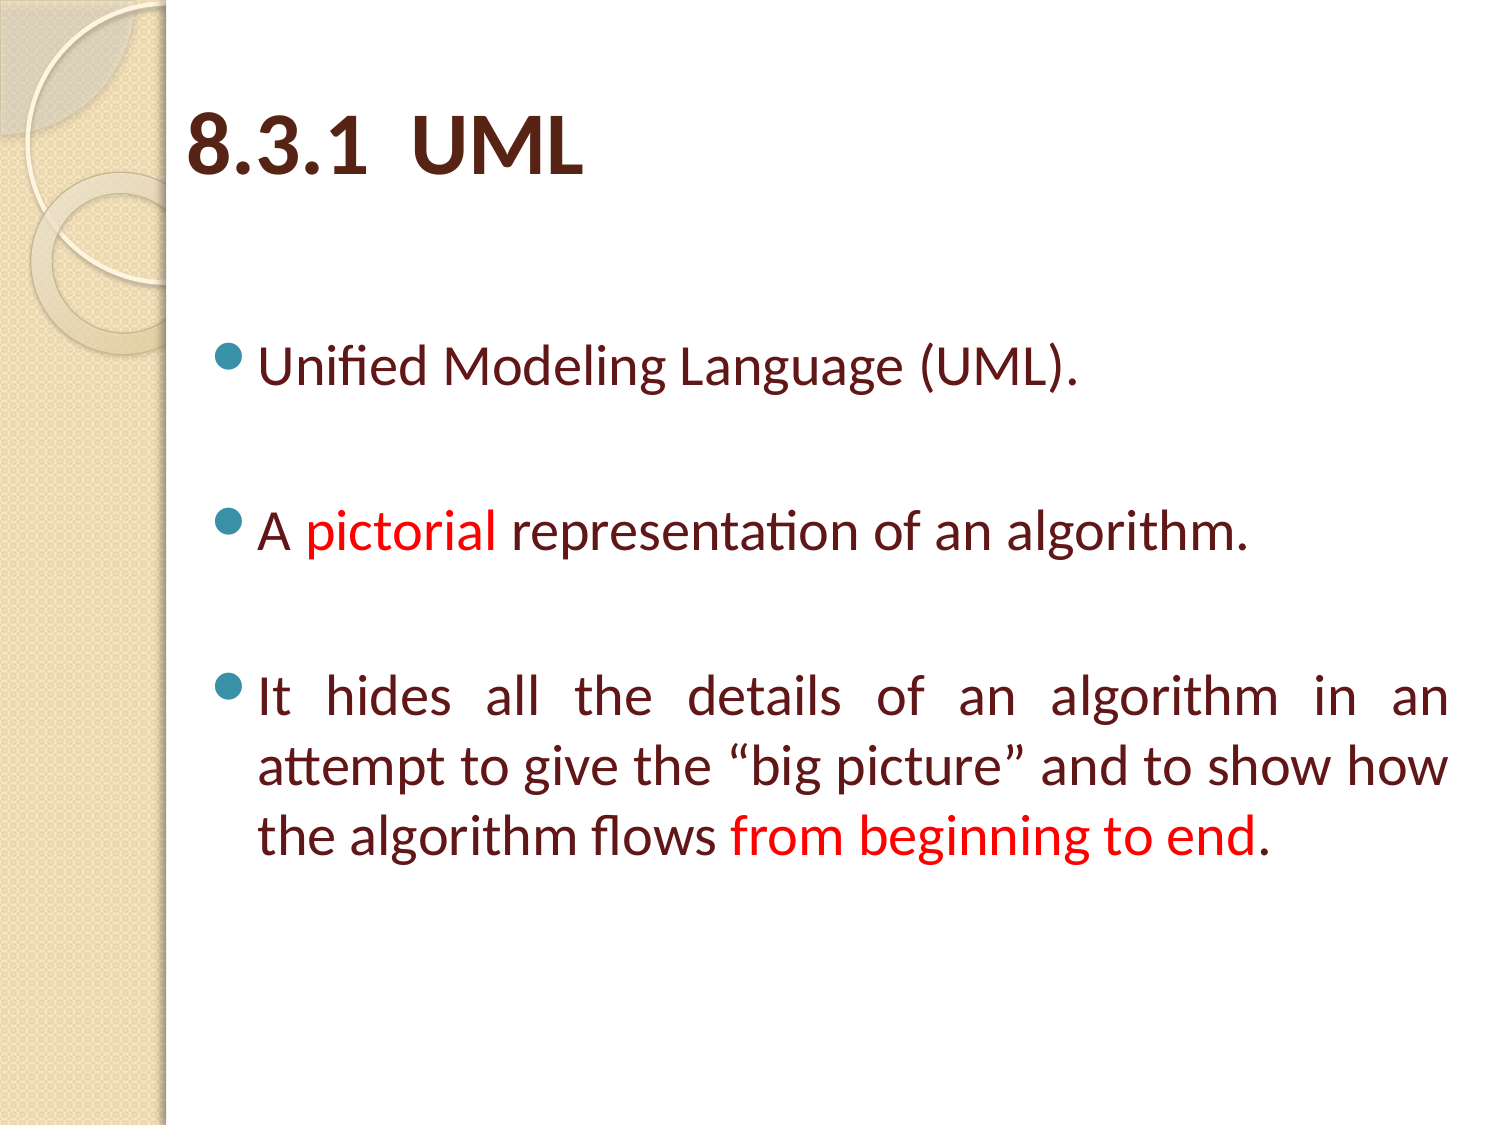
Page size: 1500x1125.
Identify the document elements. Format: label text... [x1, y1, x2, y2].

title 8.3.1 UML [171, 45, 1466, 233]
list Unified Modeling Language (UML). A pictorial representation of an algorithm. It hides all the details of an algorithm in an attempt to give the “big picture” and to show how the algorithm flows from beginning to end. [183, 237, 1466, 1025]
